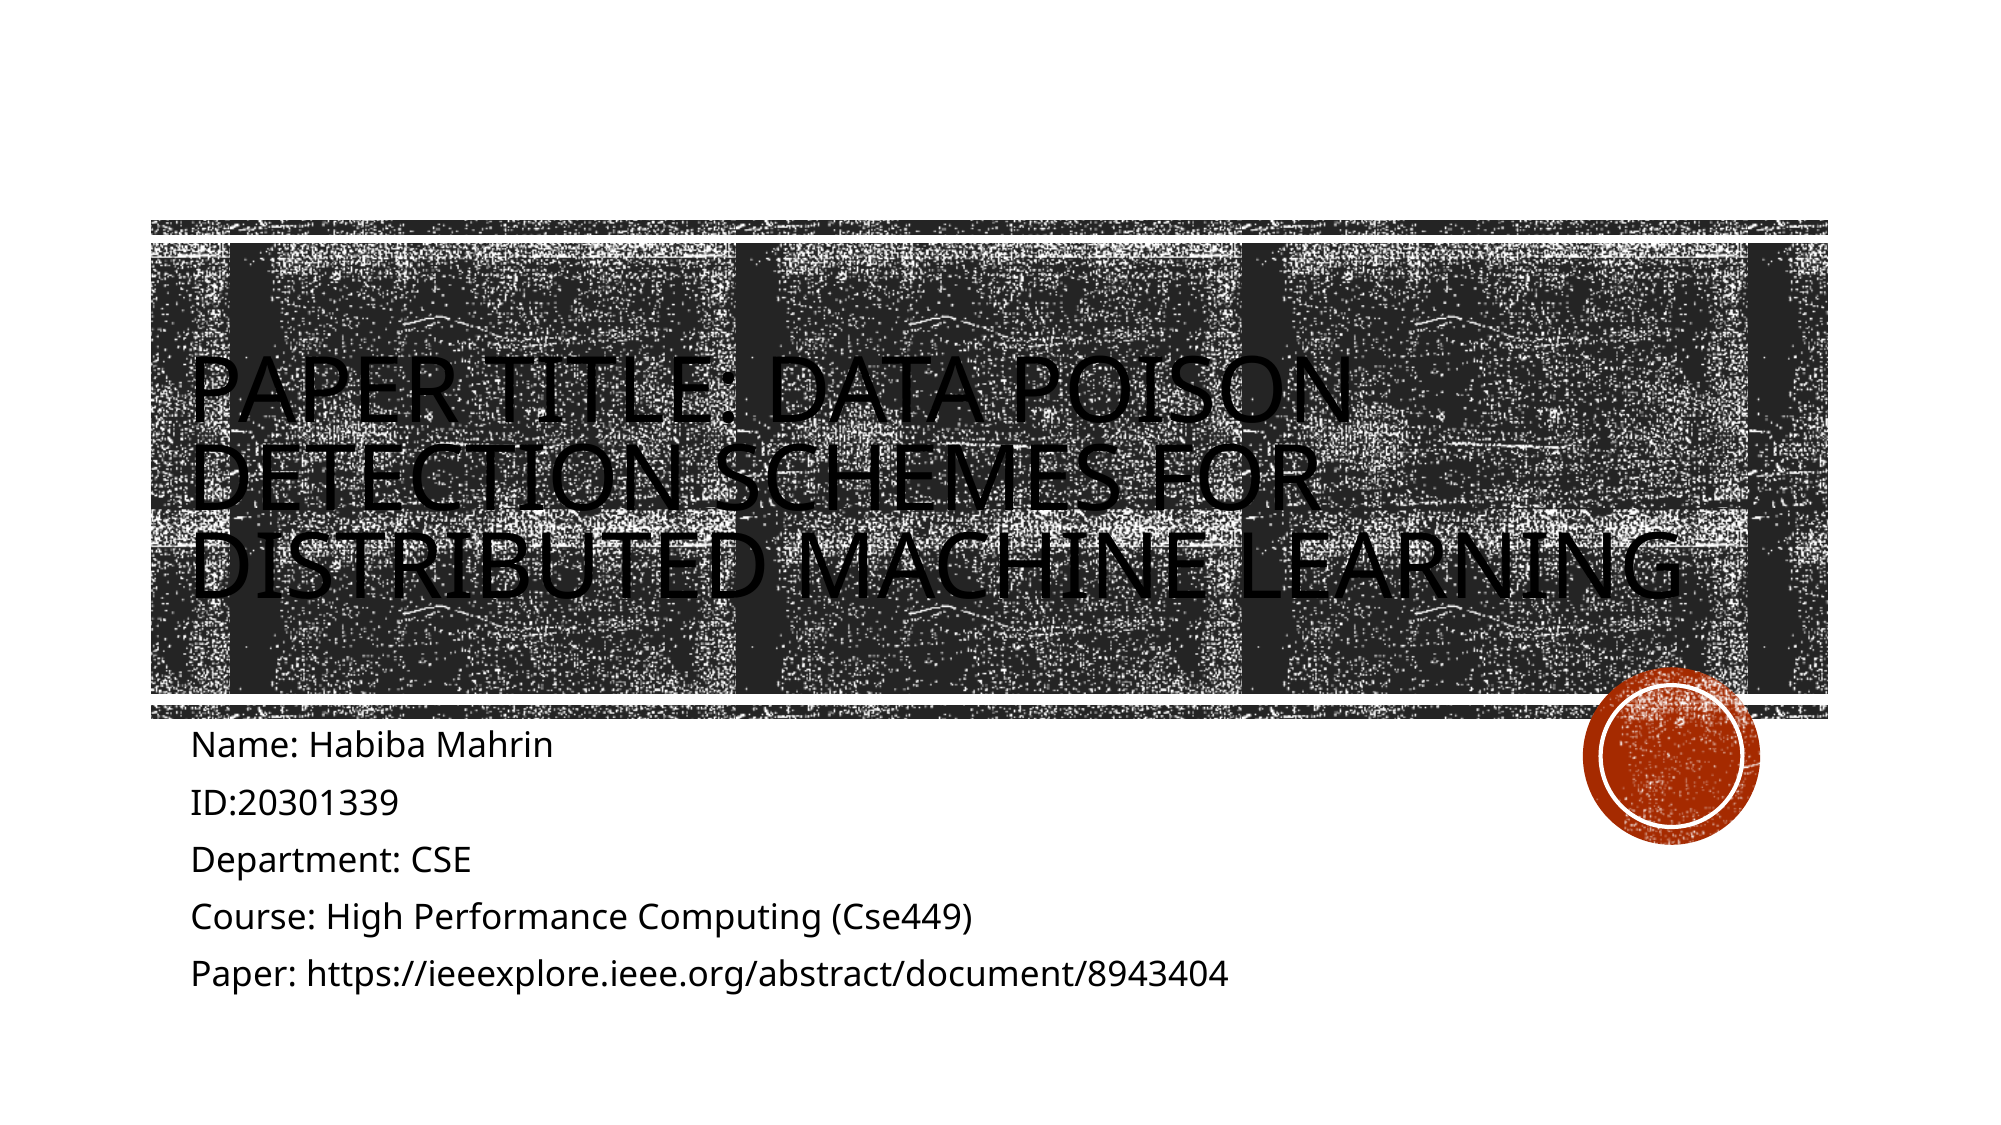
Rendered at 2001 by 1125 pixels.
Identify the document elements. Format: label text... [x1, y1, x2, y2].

title Paper Title: Data Poison Detection Schemes for Distributed Machine Learning [172, 234, 1808, 733]
subtitle Name: Habiba Mahrin ID:20301339 Department: CSE Course: High Performance Computing (Cse449) Paper: https://ieeexplore.ieee.org/abstract/document/8943404 [175, 720, 1605, 1003]
